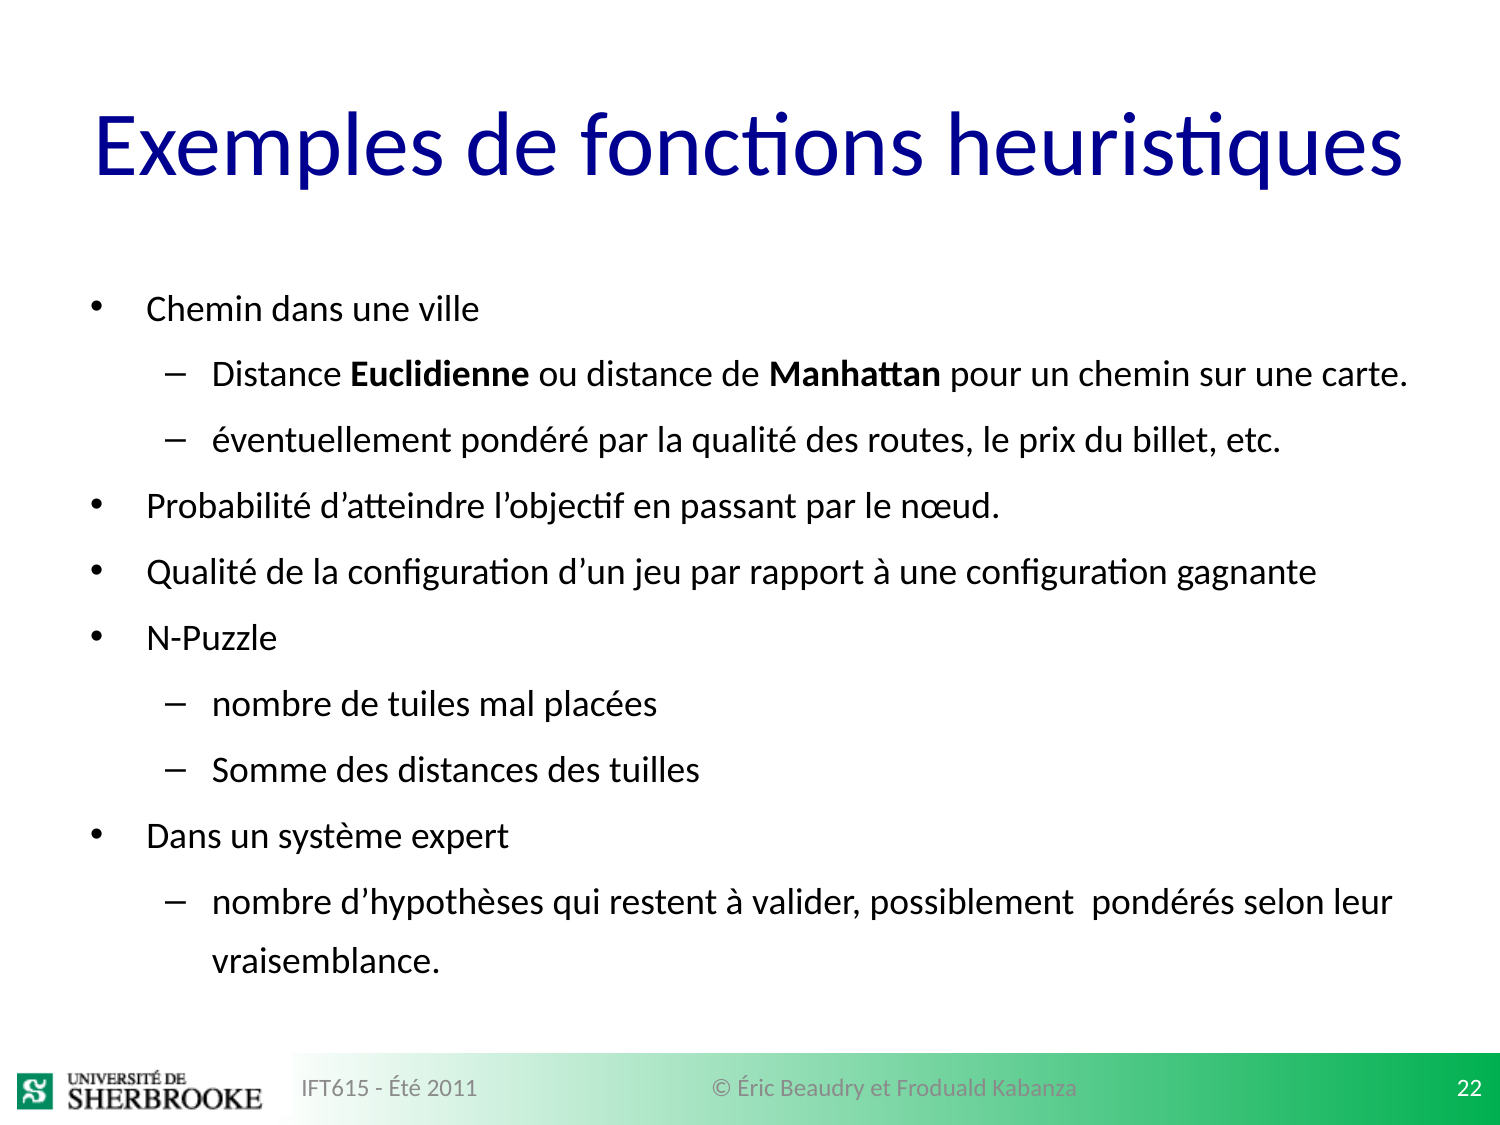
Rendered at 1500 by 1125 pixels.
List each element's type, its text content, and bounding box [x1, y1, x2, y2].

title Exemples de fonctions heuristiques [75, 45, 1425, 233]
slide_number IFT615 - Été 2011 [286, 1056, 637, 1117]
picture [17, 1053, 292, 1116]
footer © Éric Beaudry et Froduald Kabanza [657, 1056, 1132, 1117]
slide_number 22 [1147, 1056, 1498, 1117]
list Chemin dans une ville Distance Euclidienne ou distance de Manhattan pour un chemin sur une carte. éventuellement pondéré par la qualité des routes, le prix du billet, etc. Probabilité d’atteindre l’objectif en passant par le nœud. Qualité de la configuration d’un jeu par rapport à une configuration gagnante N-Puzzle nombre de tuiles mal placées Somme des distances des tuilles Dans un système expert nombre d’hypothèses qui restent à valider, possiblement pondérés selon leur vraisemblance. [75, 262, 1425, 1005]
